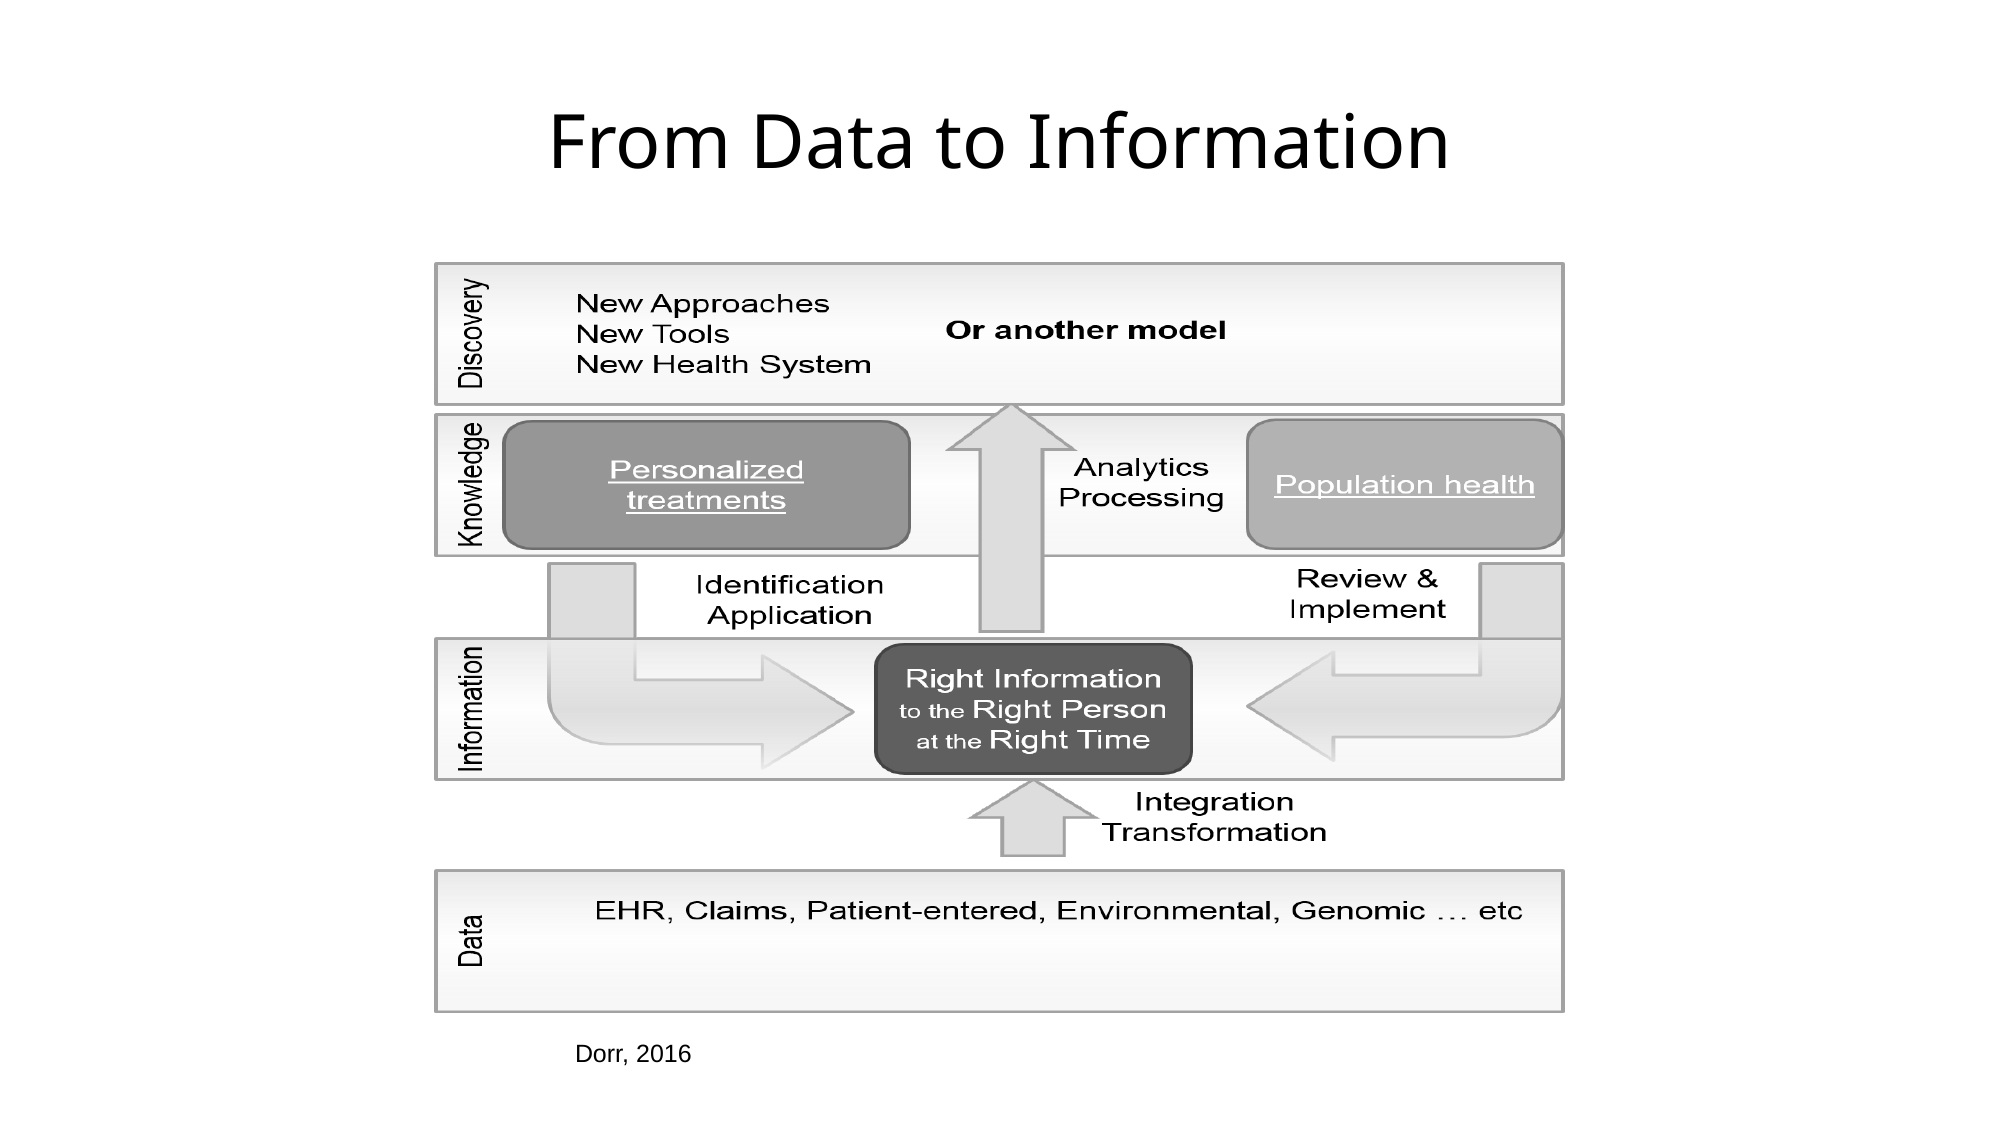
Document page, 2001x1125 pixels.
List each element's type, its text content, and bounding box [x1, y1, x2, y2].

title From Data to Information [99, 45, 1900, 233]
picture [99, 262, 1901, 1013]
list Dorr, 2016 [560, 1029, 748, 1085]
